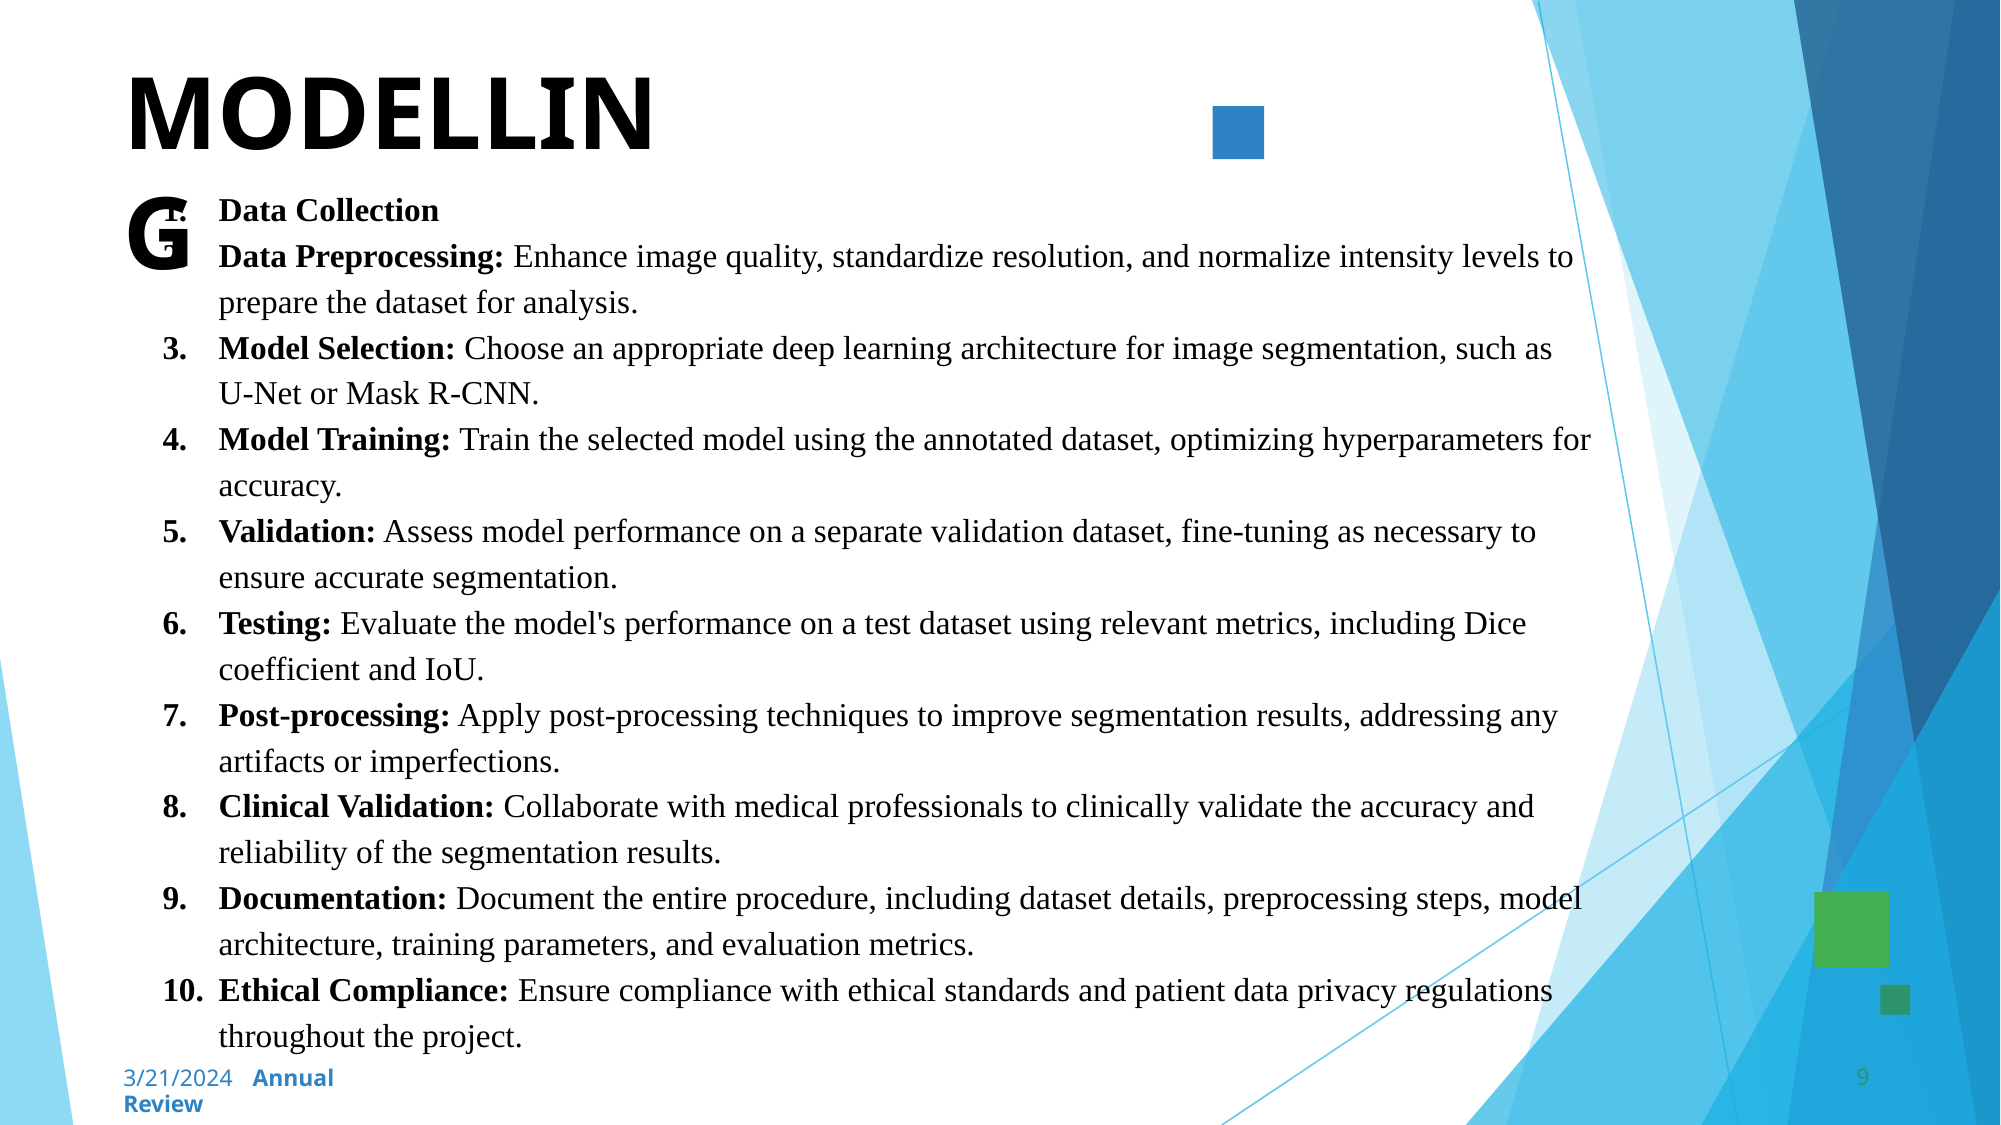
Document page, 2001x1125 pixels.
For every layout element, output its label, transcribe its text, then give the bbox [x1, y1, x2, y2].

text_box Data Collection Data Preprocessing: Enhance image quality, standardize resolution, and normalize intensity levels to prepare the dataset for analysis. Model Selection: Choose an appropriate deep learning architecture for image segmentation, such as U-Net or Mask R-CNN. Model Training: Train the selected model using the annotated dataset, optimizing hyperparameters for accuracy. Validation: Assess model performance on a separate validation dataset, fine-tuning as necessary to ensure accurate segmentation. Testing: Evaluate the model's performance on a test dataset using relevant metrics, including Dice coefficient and IoU. Post-processing: Apply post-processing techniques to improve segmentation results, addressing any artifacts or imperfections. Clinical Validation: Collaborate with medical professionals to clinically validate the accuracy and reliability of the segmentation results. Documentation: Document the entire procedure, including dataset details, preprocessing steps, model architecture, training parameters, and evaluation metrics. Ethical Compliance: Ensure compliance with ethical standards and patient data privacy regulations throughout the project. [162, 180, 1596, 1054]
text_box [1814, 892, 1890, 968]
text_box [1212, 106, 1265, 160]
text_box [1880, 984, 1911, 1015]
text_box 3/21/2024 Annual Review [123, 1063, 415, 1118]
title MODELLING [121, 47, 664, 290]
slide_number 9 [1849, 1061, 1890, 1125]
